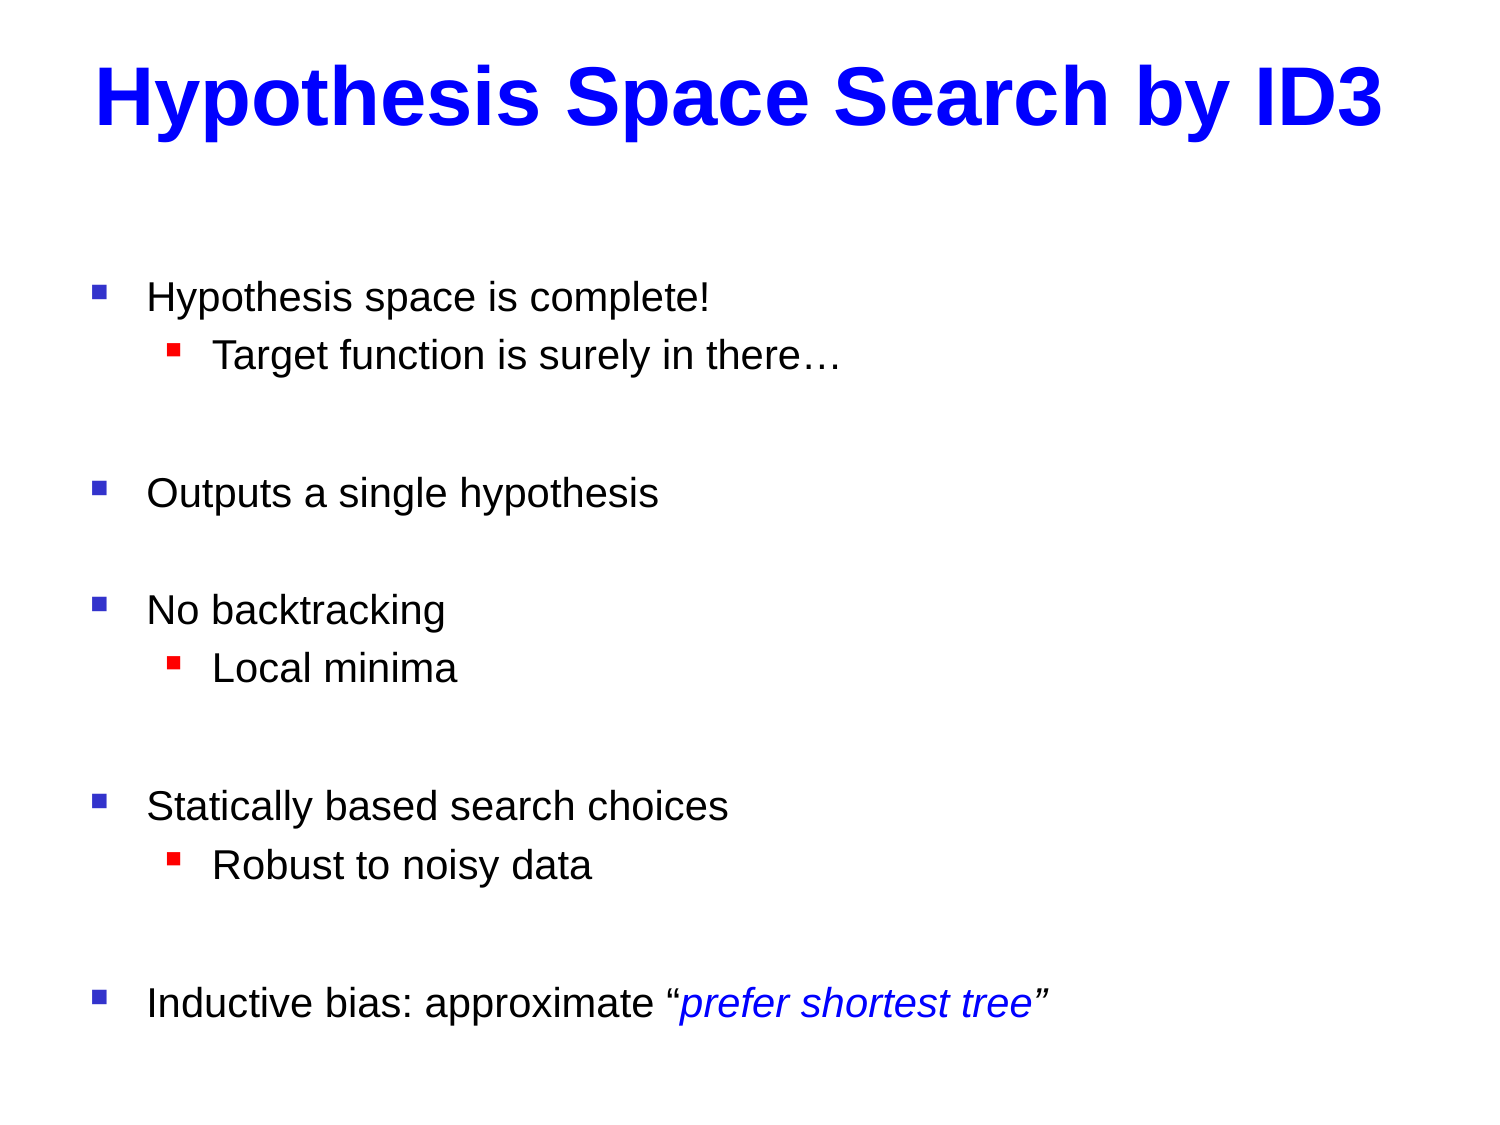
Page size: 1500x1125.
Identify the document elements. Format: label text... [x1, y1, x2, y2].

title Hypothesis Space Search by ID3 [50, 50, 1429, 150]
list Hypothesis space is complete! Target function is surely in there… Outputs a single hypothesis No backtracking Local minima Statically based search choices Robust to noisy data Inductive bias: approximate “prefer shortest tree” [75, 262, 1425, 1050]
